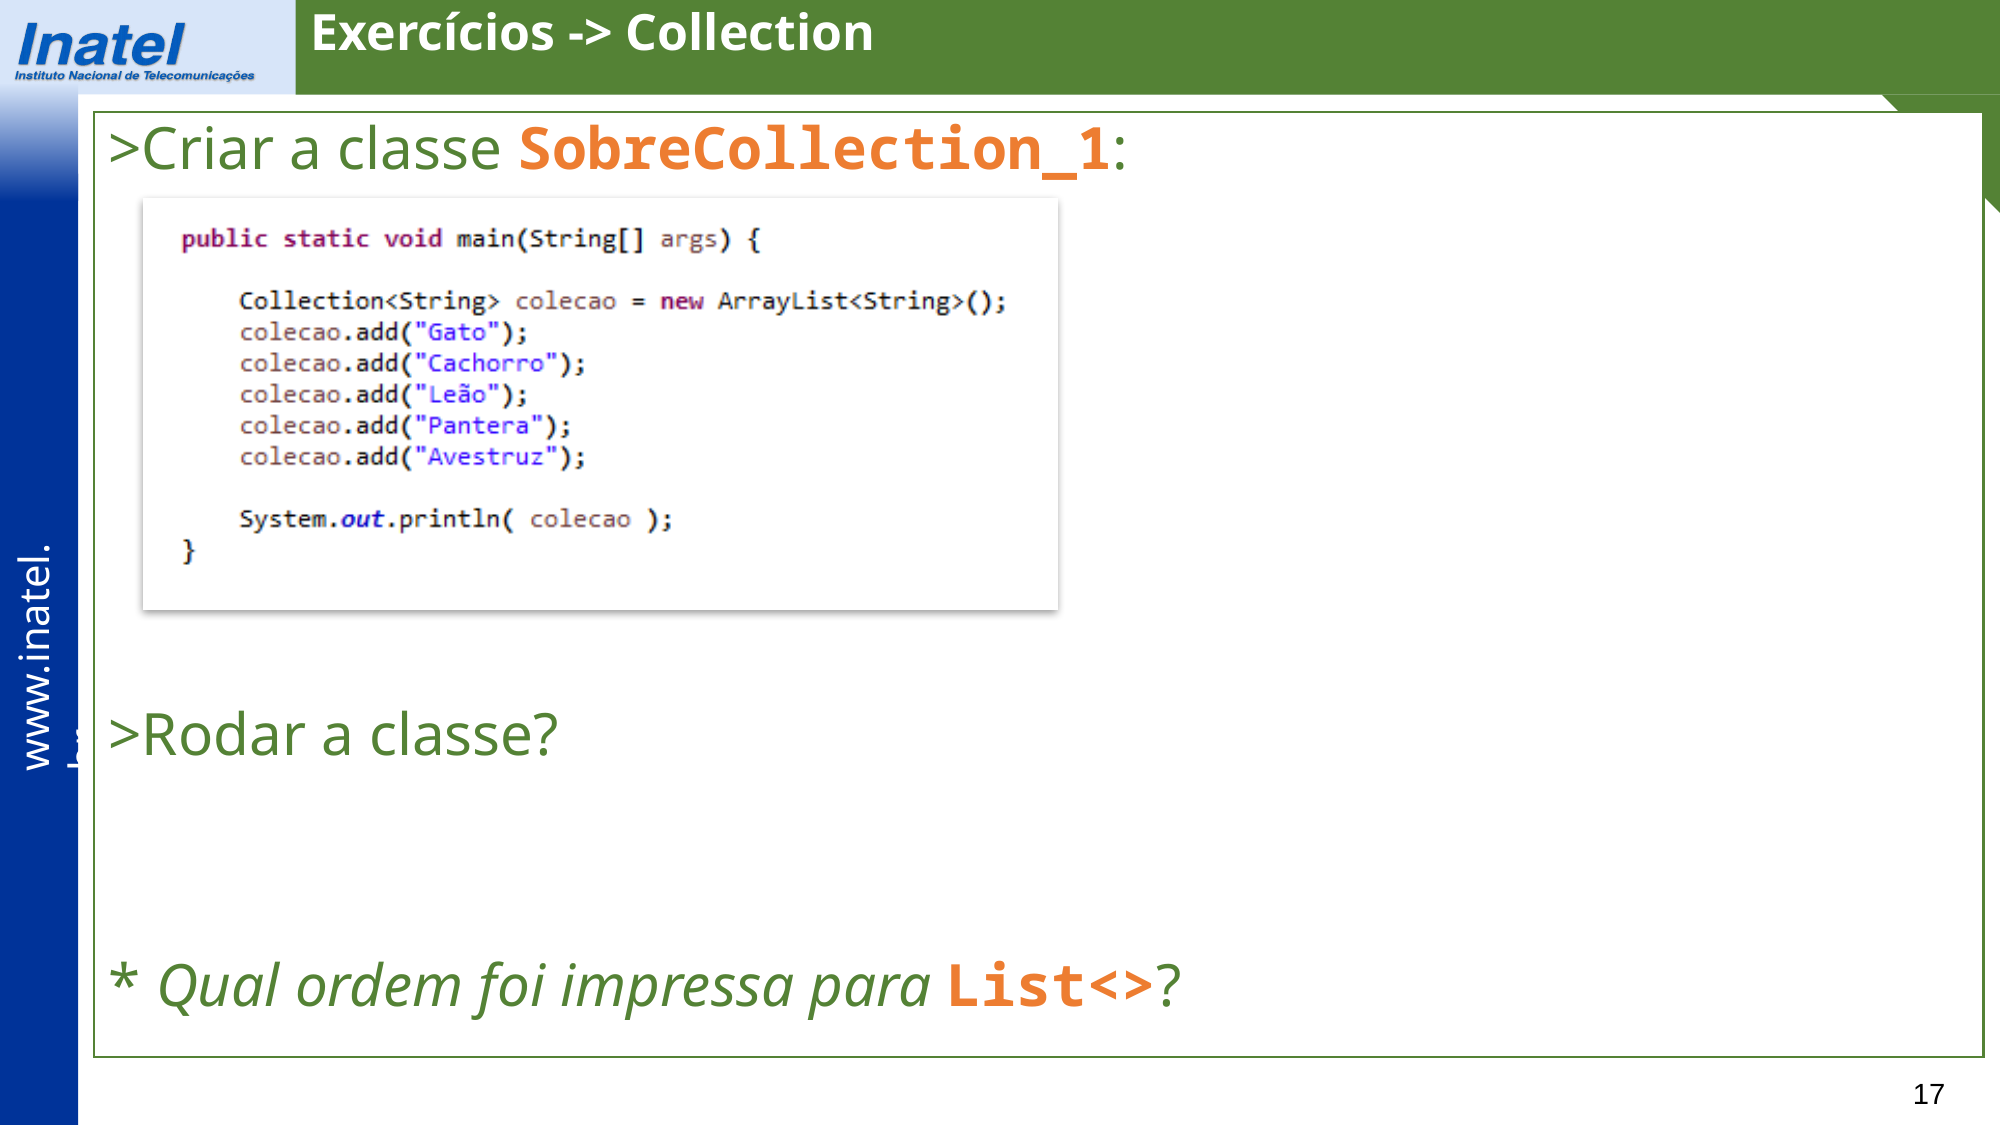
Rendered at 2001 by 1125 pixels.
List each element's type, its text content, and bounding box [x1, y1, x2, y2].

picture [12, 20, 258, 85]
text_box Exercícios -> Collection [295, 0, 2000, 96]
picture [157, 212, 1044, 596]
text_box >Criar a classe SobreCollection_1: >Rodar a classe? * Qual ordem foi impressa para List<>? [93, 111, 1985, 1058]
text_box [1879, 93, 2000, 215]
